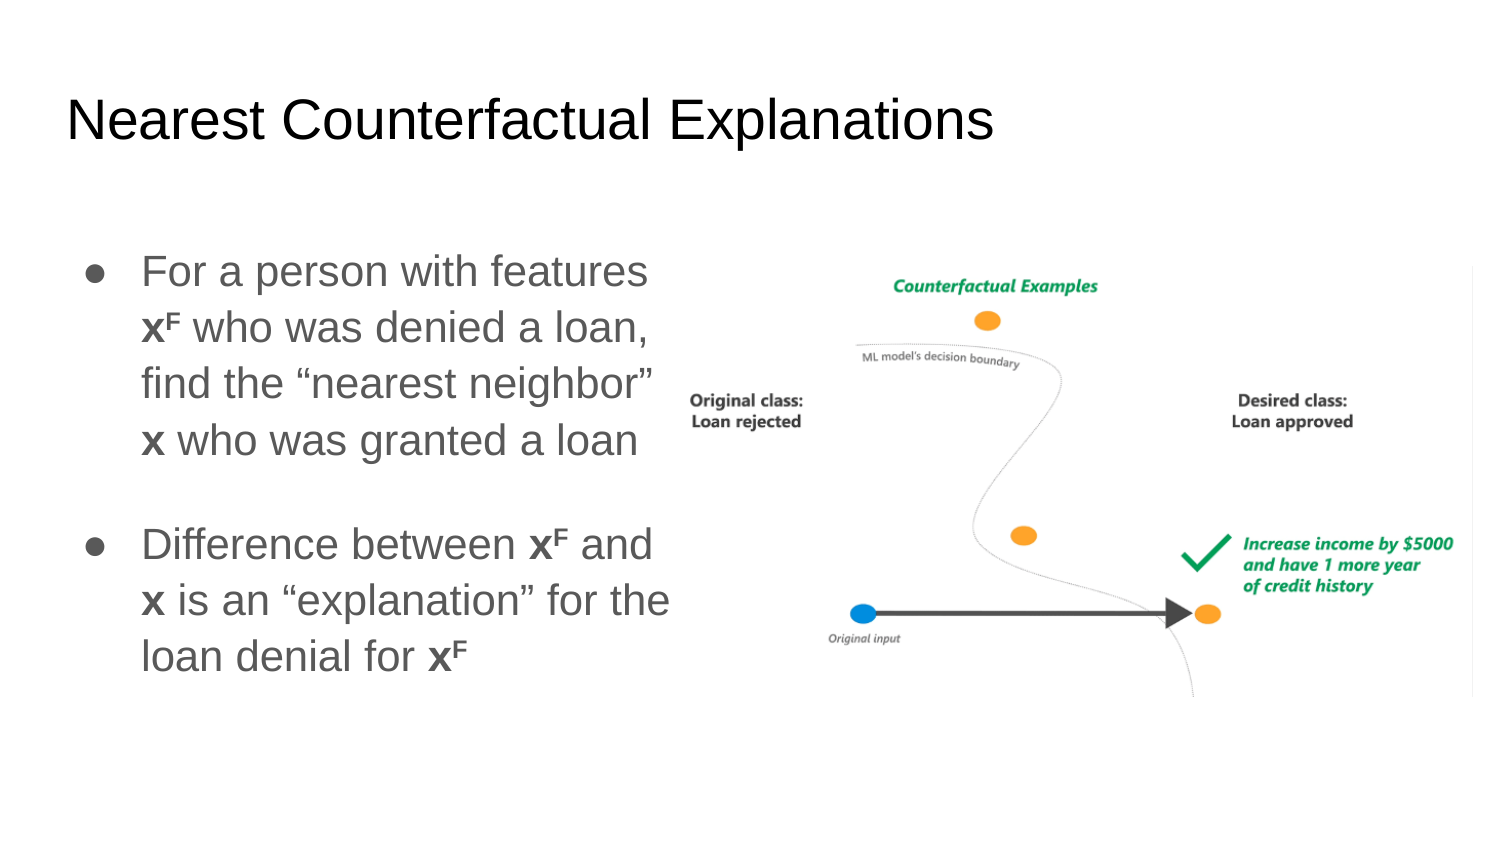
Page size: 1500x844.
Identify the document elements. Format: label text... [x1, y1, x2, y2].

title Nearest Counterfactual Explanations [51, 72, 1449, 167]
picture [680, 266, 1474, 698]
list For a person with features xF who was denied a loan, find the “nearest neighbor” x who was granted a loan Difference between xF and x is an “explanation” for the loan denial for xF [51, 225, 691, 786]
